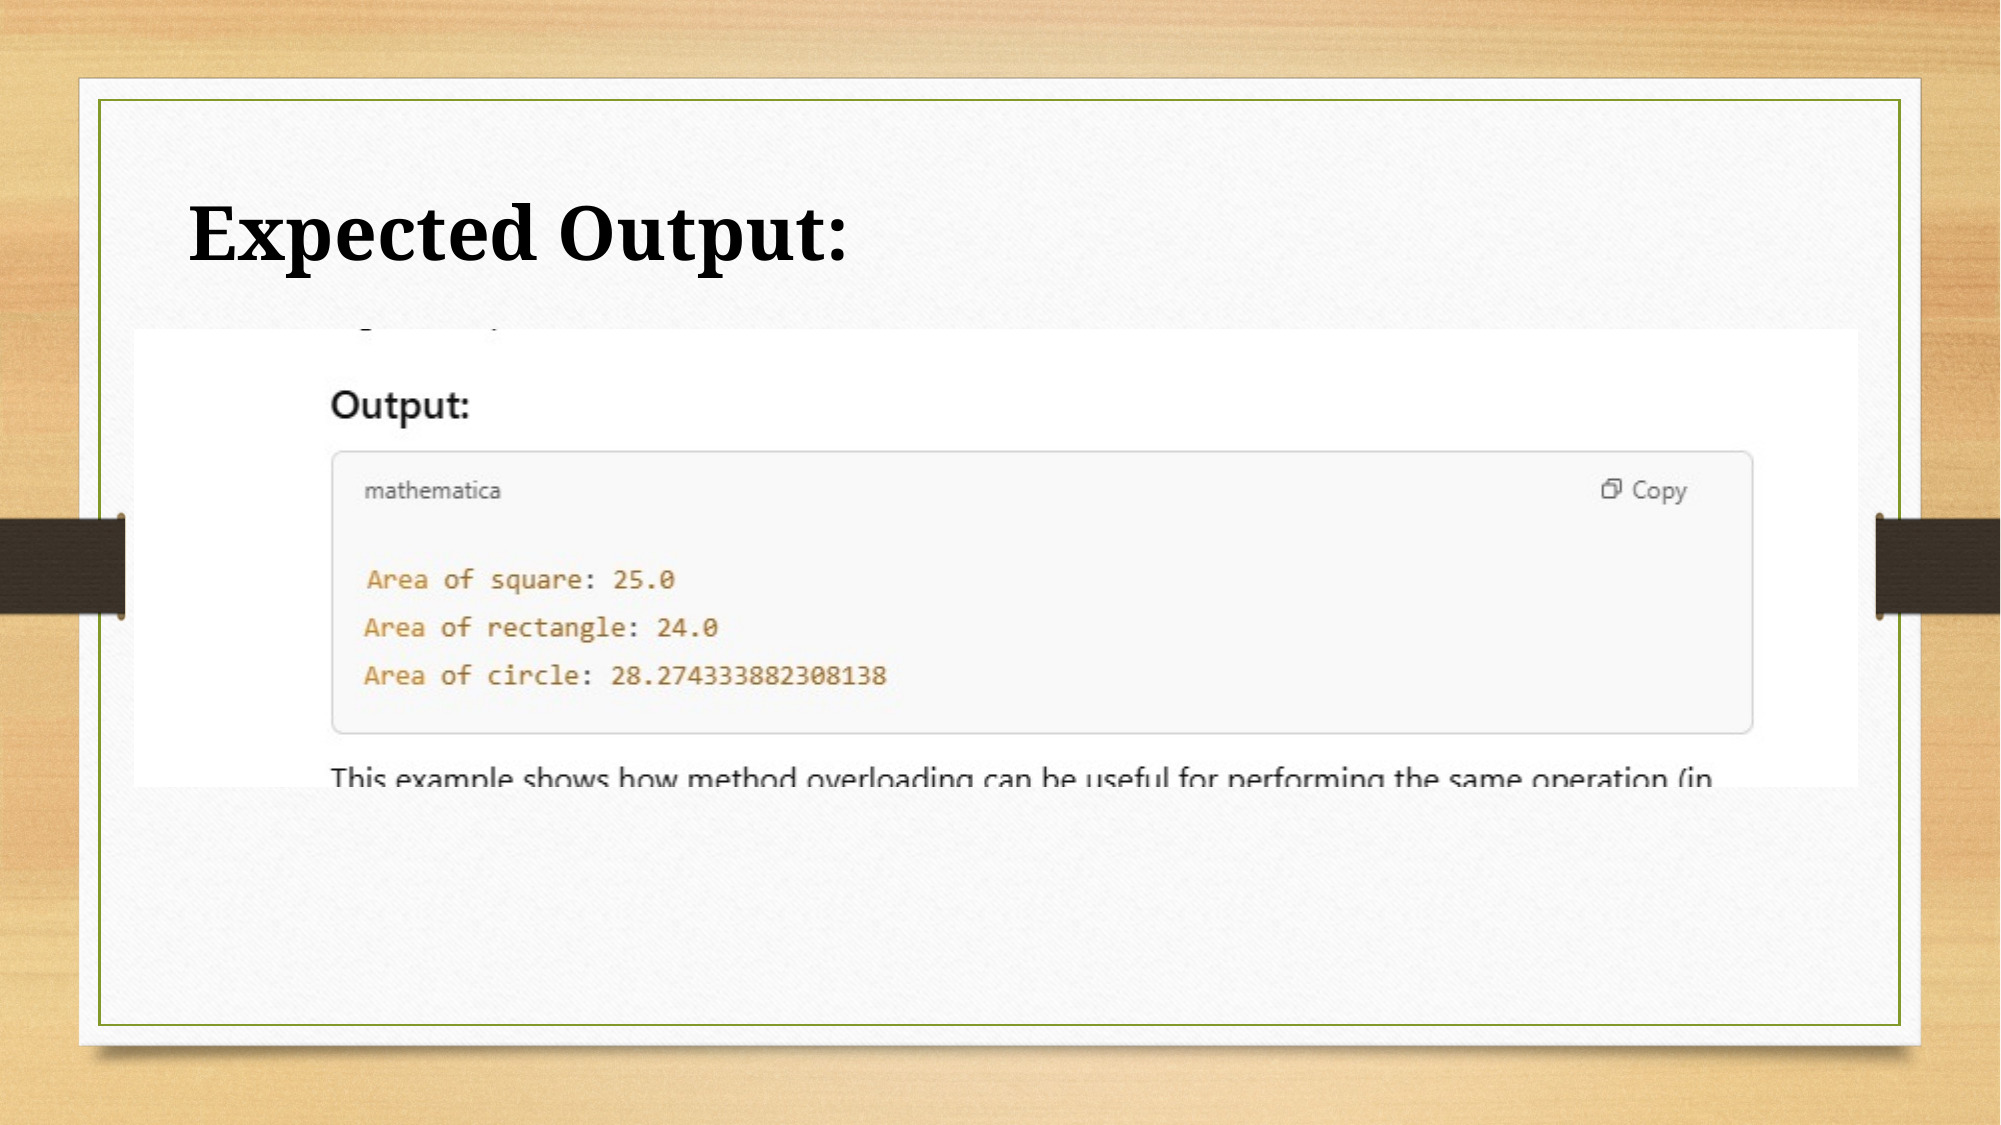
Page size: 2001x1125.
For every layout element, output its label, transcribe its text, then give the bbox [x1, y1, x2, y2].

text_box Expected Output: [173, 178, 1818, 328]
picture [0, 0, 2001, 1125]
